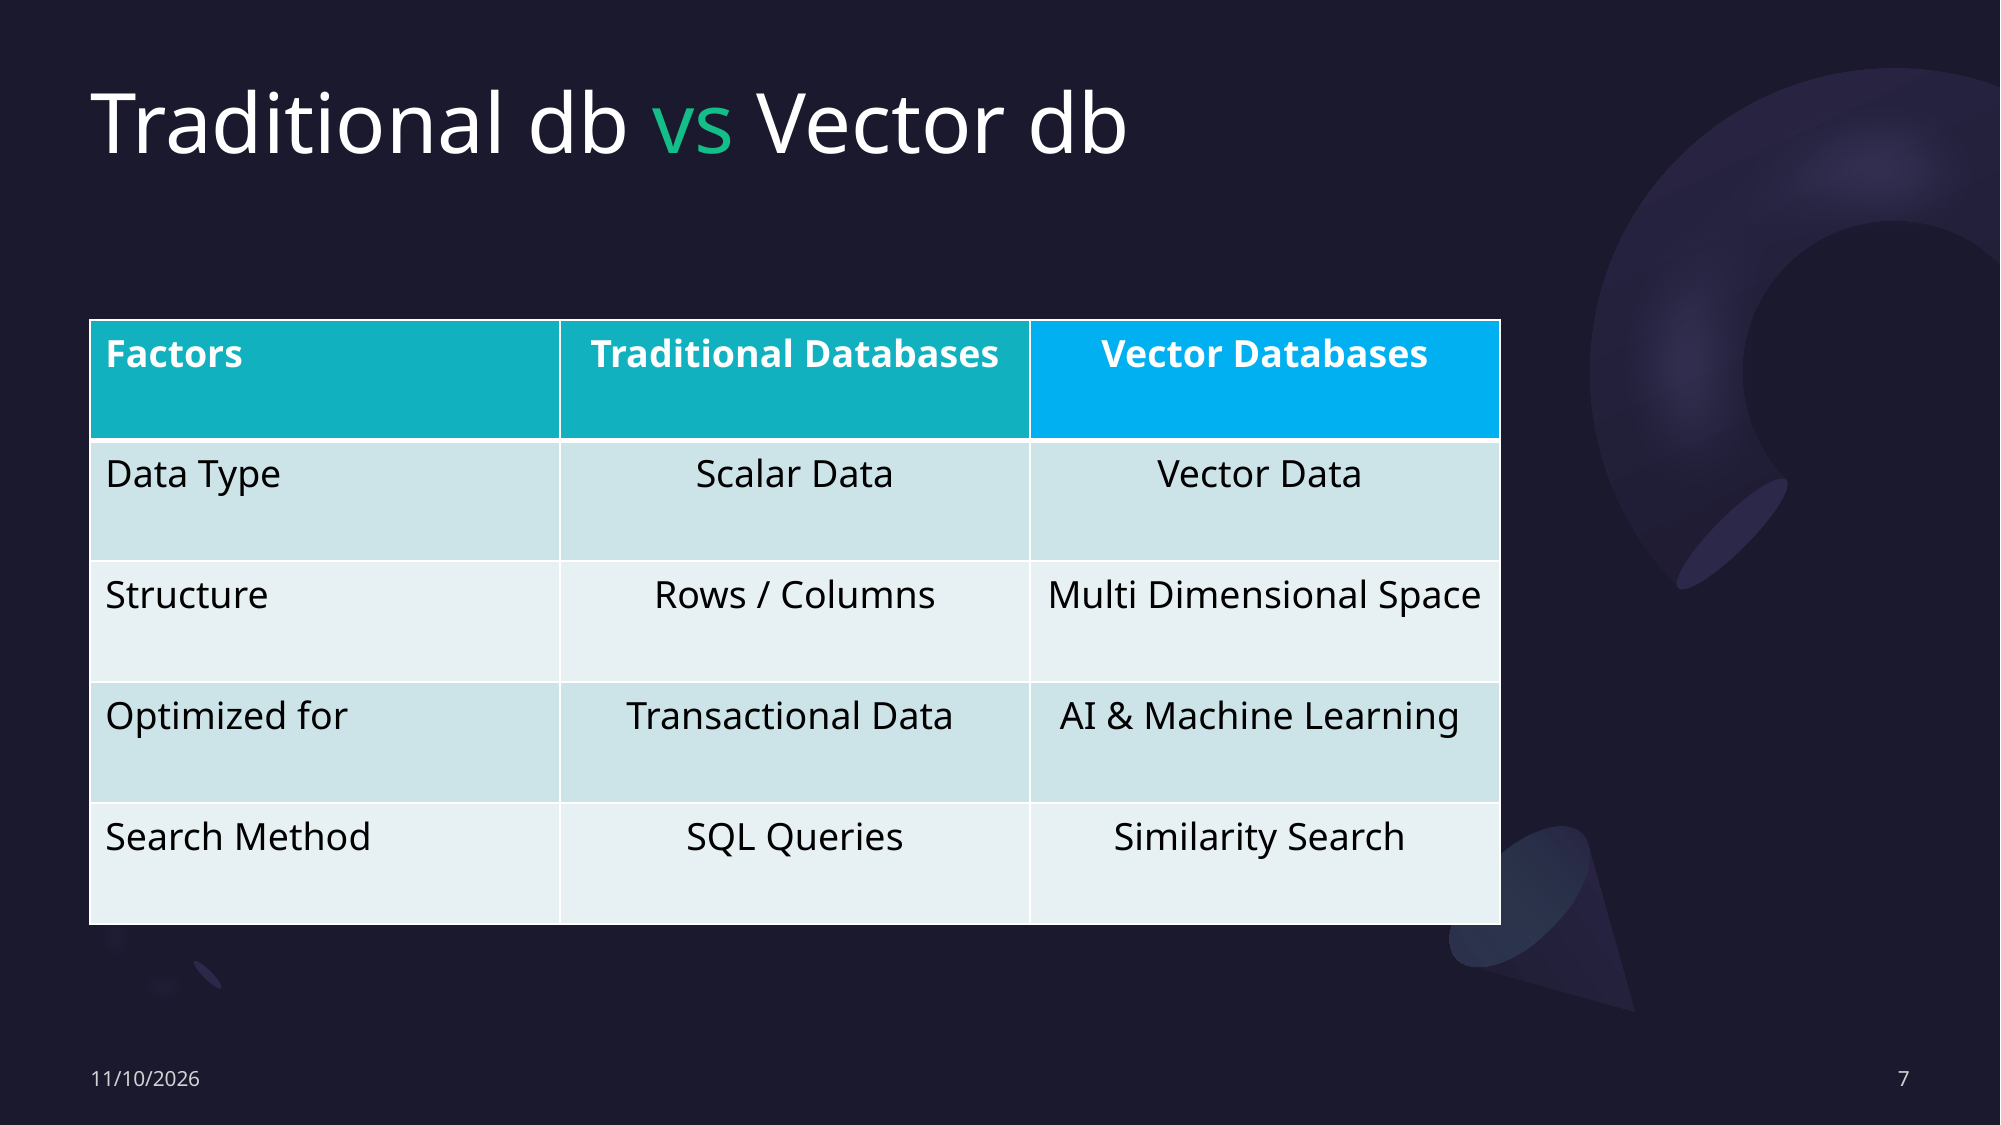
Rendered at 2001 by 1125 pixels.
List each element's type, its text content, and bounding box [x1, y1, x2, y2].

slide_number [90, 1067, 522, 1093]
table_cell Structure [91, 562, 559, 681]
table_header Traditional Databases [561, 321, 1029, 438]
table_cell Multi Dimensional Space [1031, 562, 1499, 681]
table_cell Rows / Columns [561, 562, 1029, 681]
table_cell Data Type [91, 443, 559, 560]
table_cell Transactional Data [561, 683, 1029, 802]
table_header Vector Databases [1031, 321, 1499, 438]
title Traditional db vs Vector db [90, 81, 1397, 319]
table_cell AI & Machine Learning [1031, 683, 1499, 802]
table_cell Vector Data [1031, 443, 1499, 560]
slide_number 7 [1632, 1067, 1910, 1093]
table_cell Similarity Search [1031, 804, 1499, 923]
table_header Factors [91, 321, 559, 438]
table_cell Optimized for [91, 683, 559, 802]
table_cell Search Method [91, 804, 559, 923]
table_cell SQL Queries [561, 804, 1029, 923]
table_cell Scalar Data [561, 443, 1029, 560]
